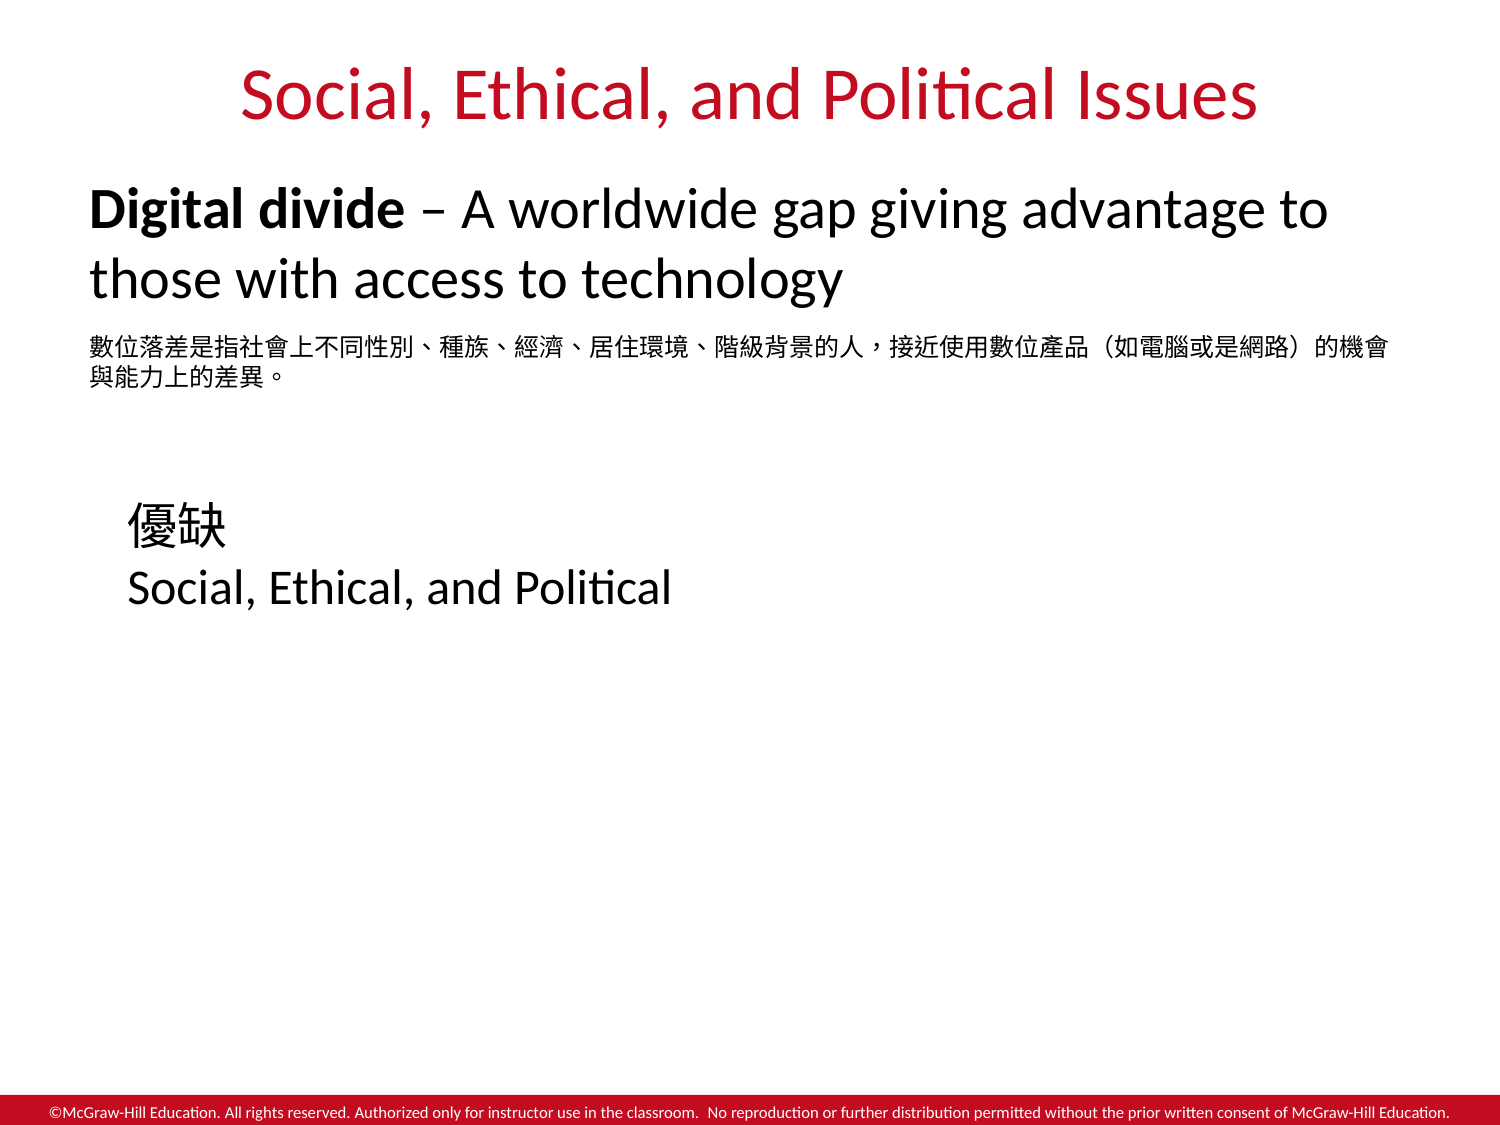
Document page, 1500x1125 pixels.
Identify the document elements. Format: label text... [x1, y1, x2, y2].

list Digital divide – A worldwide gap giving advantage to those with access to technology 數位落差是指社會上不同性別、種族、經濟、居住環境、階級背景的人，接近使用數位產品（如電腦或是網路）的機會與能力上的差異。 [75, 162, 1425, 425]
text_box 優缺 Social, Ethical, and Political [112, 486, 1338, 622]
title Social, Ethical, and Political Issues [0, 37, 1500, 138]
